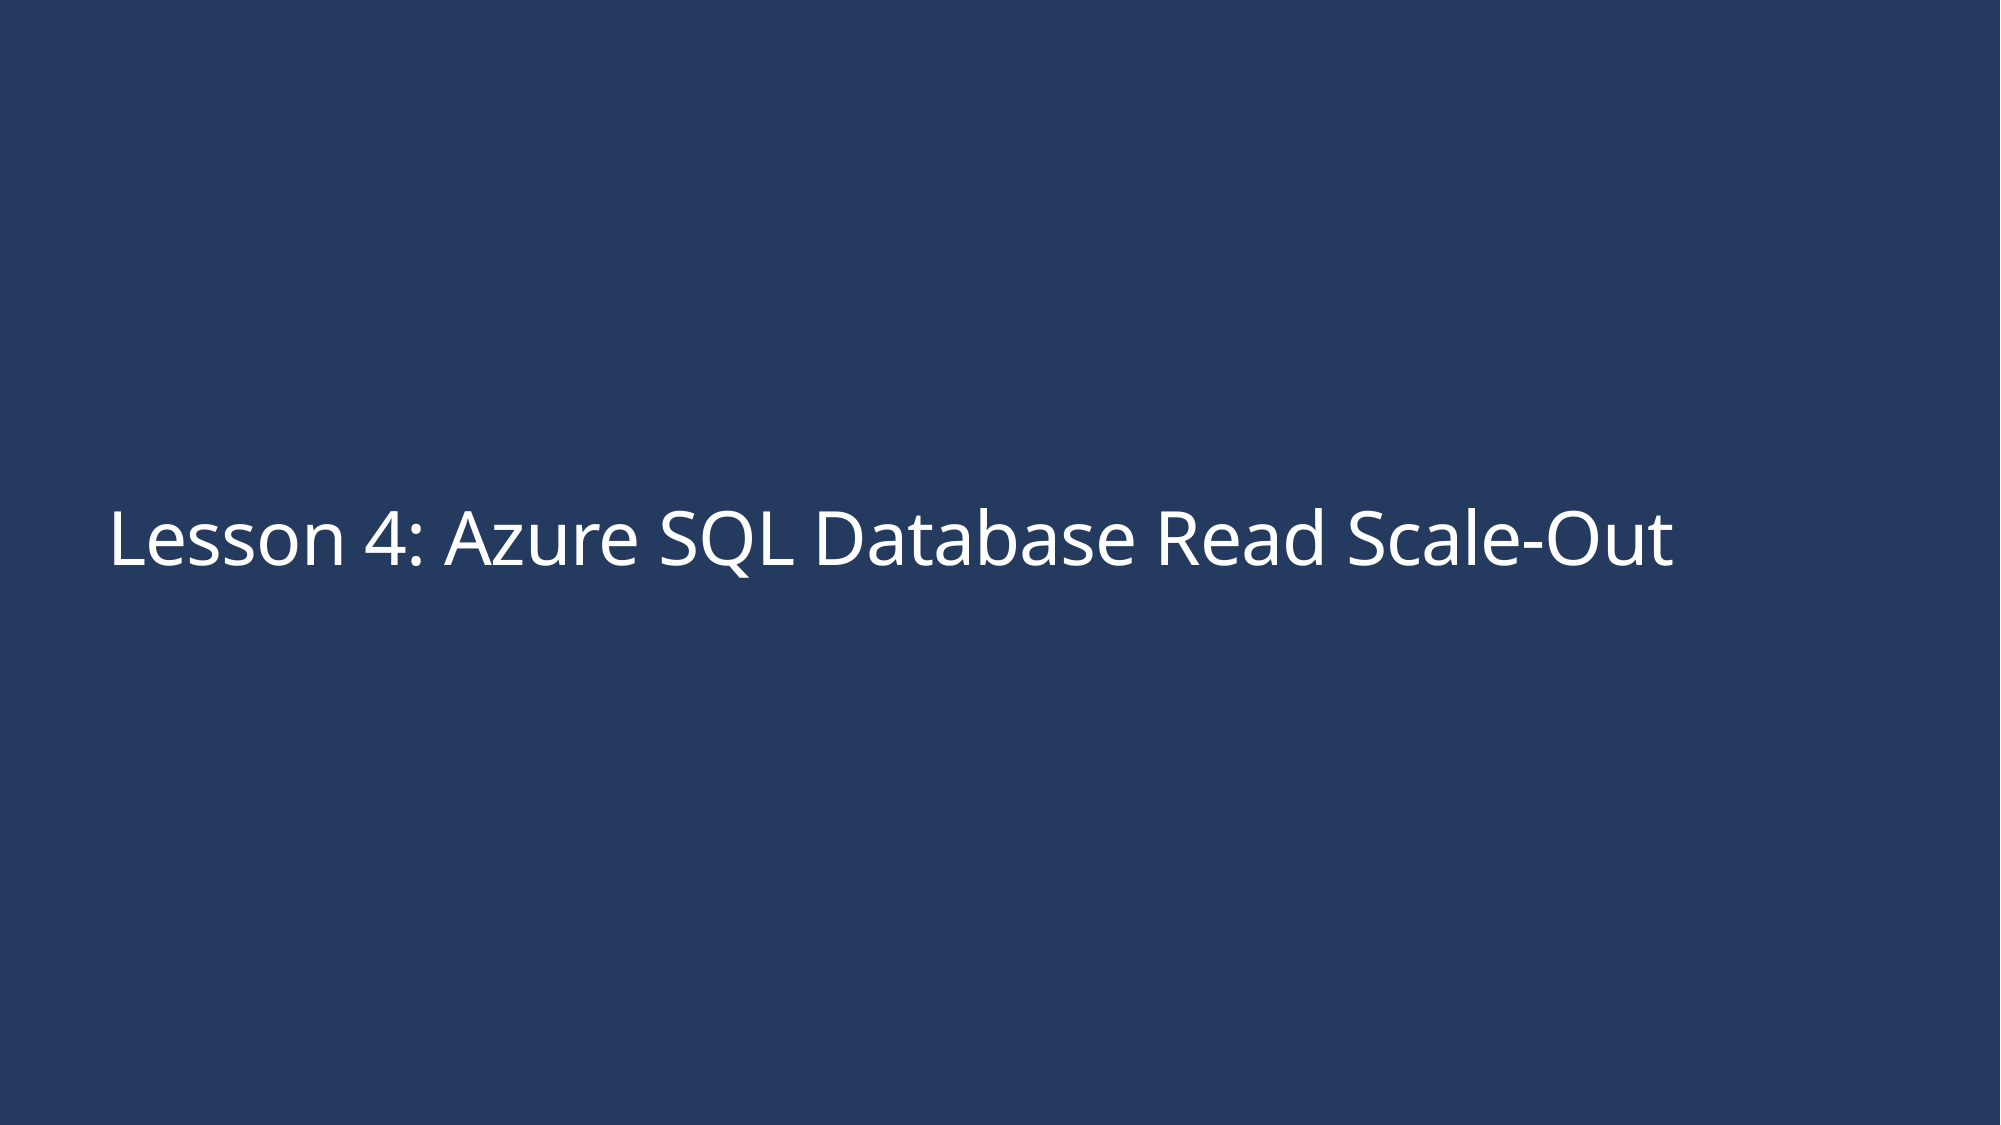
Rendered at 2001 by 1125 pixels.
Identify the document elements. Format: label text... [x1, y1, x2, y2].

title Lesson 4: Azure SQL Database Read Scale-Out [107, 488, 1688, 588]
